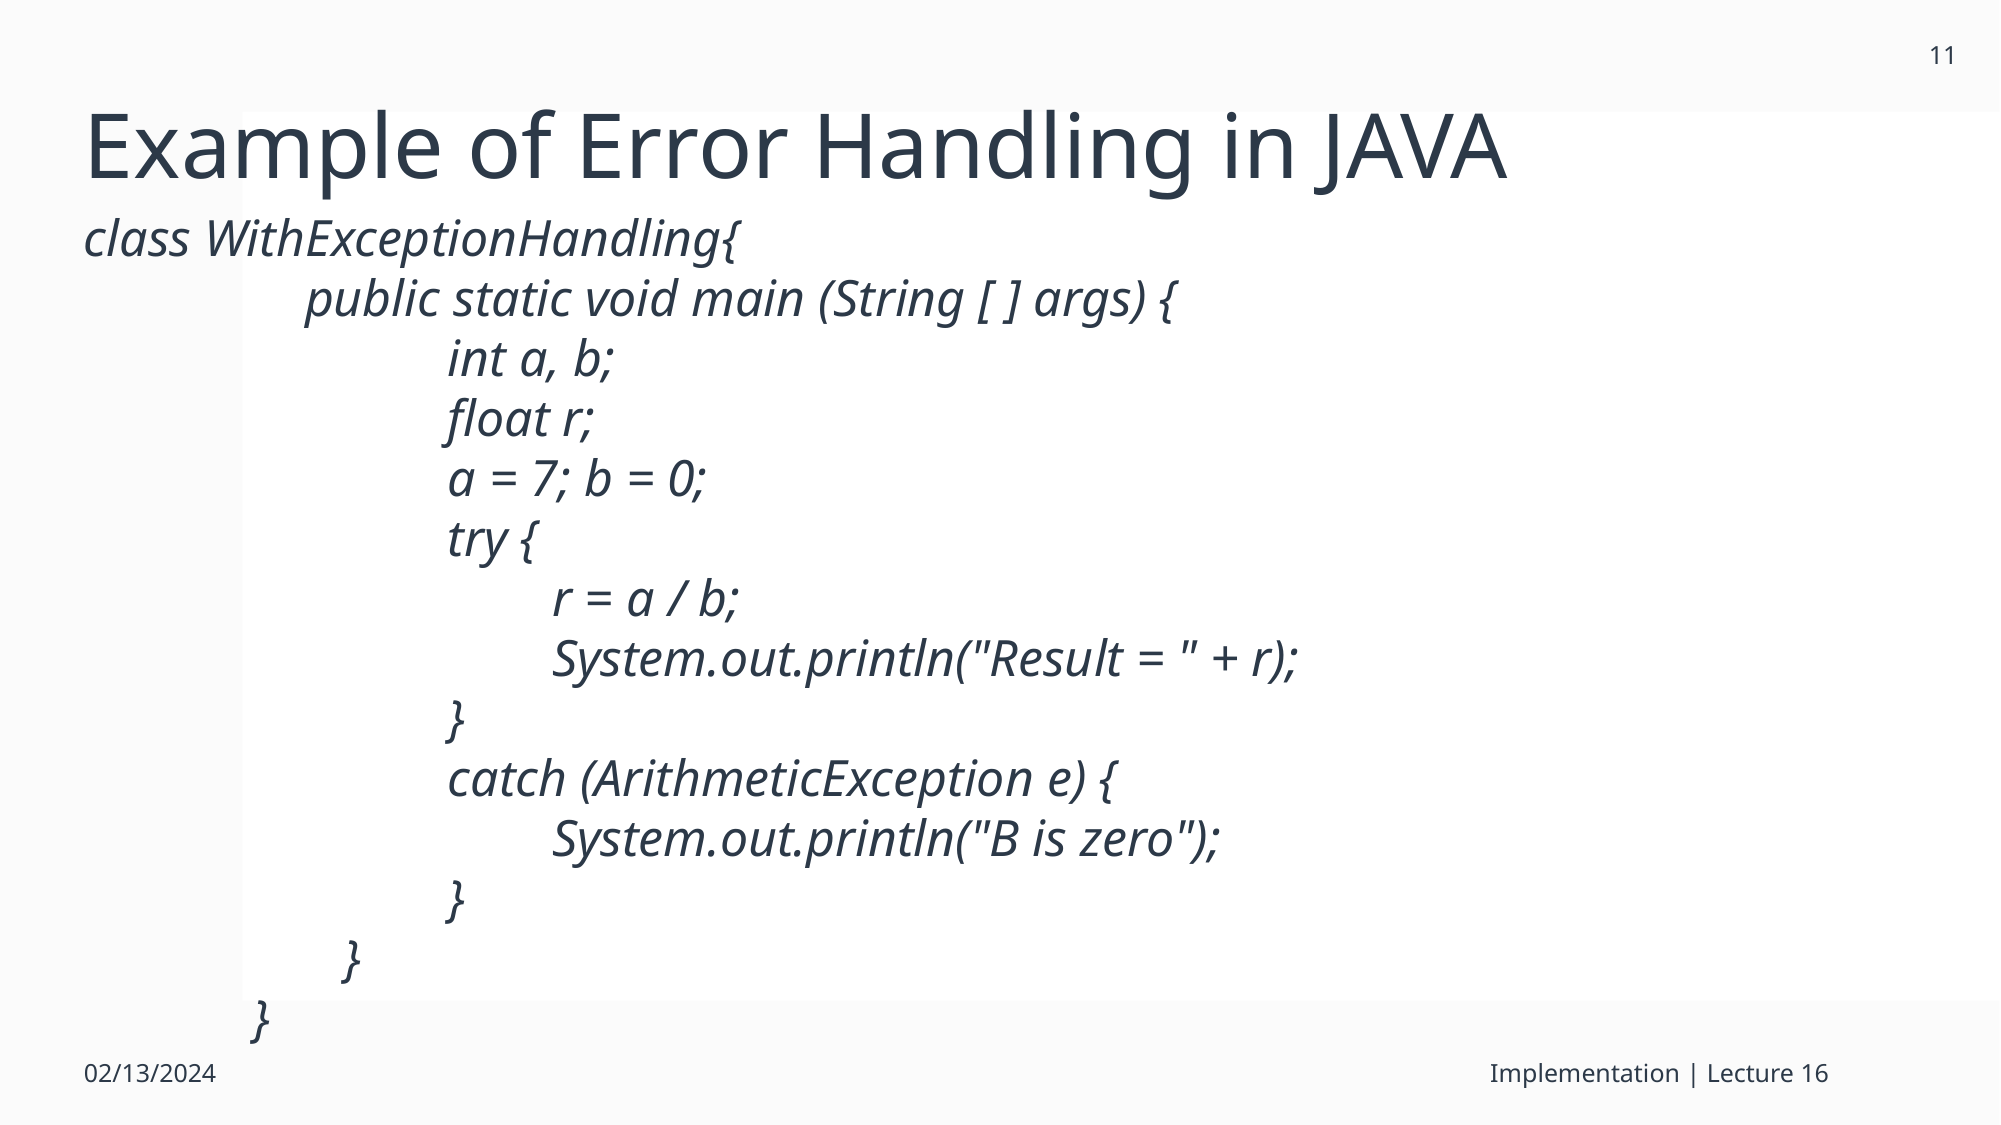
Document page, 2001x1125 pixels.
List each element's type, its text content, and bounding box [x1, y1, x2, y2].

title Example of Error Handling in JAVA [68, 59, 1799, 199]
list class WithExceptionHandling{ public static void main (String [ ] args) { int a, b; float r; a = 7; b = 0; try { r = a / b; System.out.println("Result = " + r); } catch (ArithmeticException e) { System.out.println("B is zero"); } } } [68, 199, 1931, 1038]
footer Implementation | Lecture 16 [618, 1020, 1845, 1125]
slide_number 11 [1886, 0, 2000, 113]
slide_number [68, 1020, 519, 1125]
